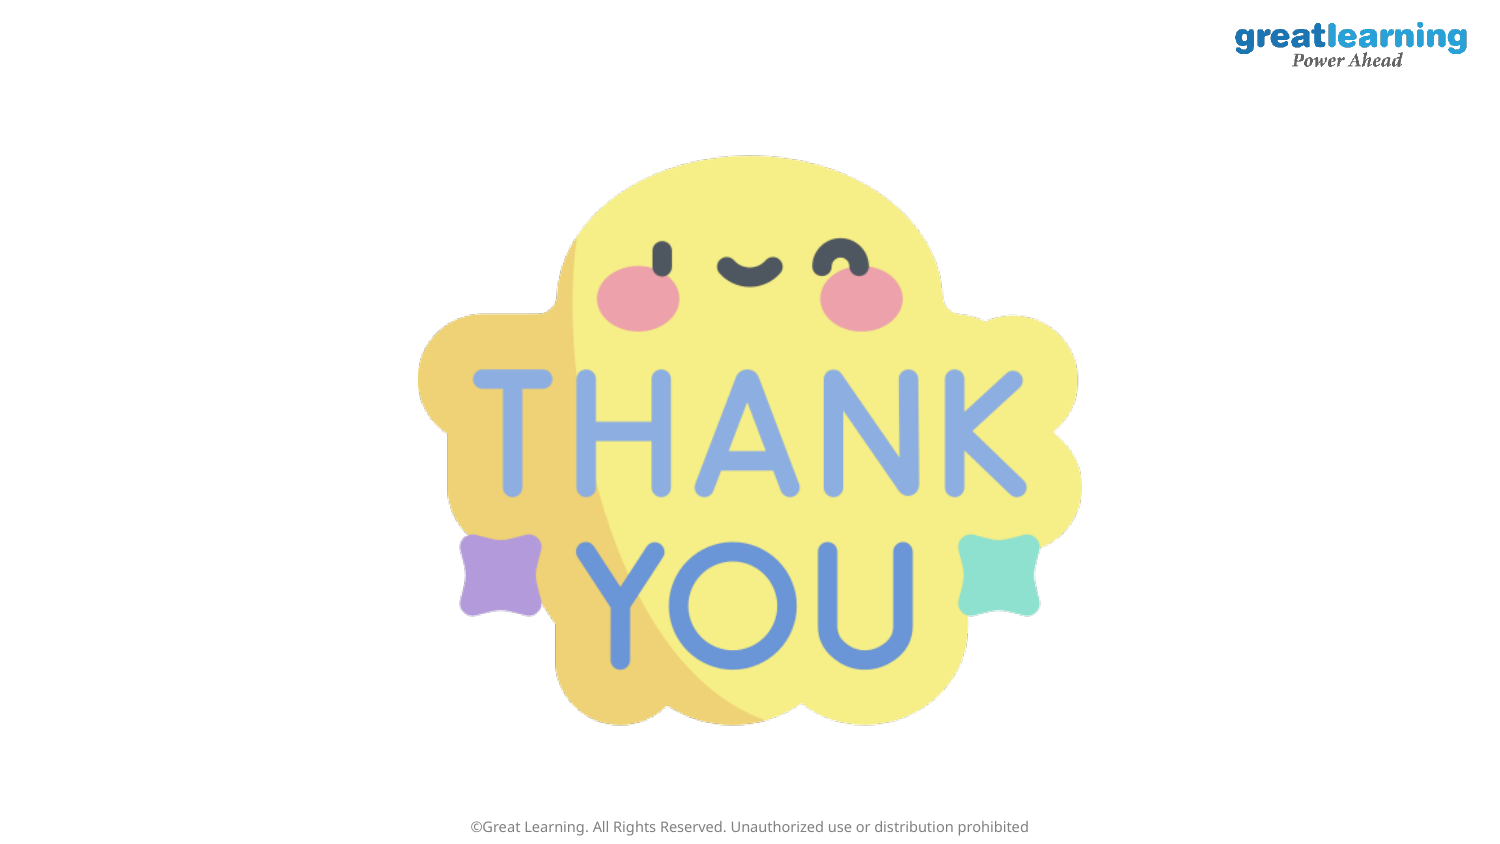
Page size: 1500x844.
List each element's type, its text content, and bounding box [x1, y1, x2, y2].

picture [1234, 19, 1467, 68]
picture [418, 109, 1082, 772]
text_box ©Great Learning. All Rights Reserved. Unauthorized use or distribution prohibited [200, 810, 1300, 844]
